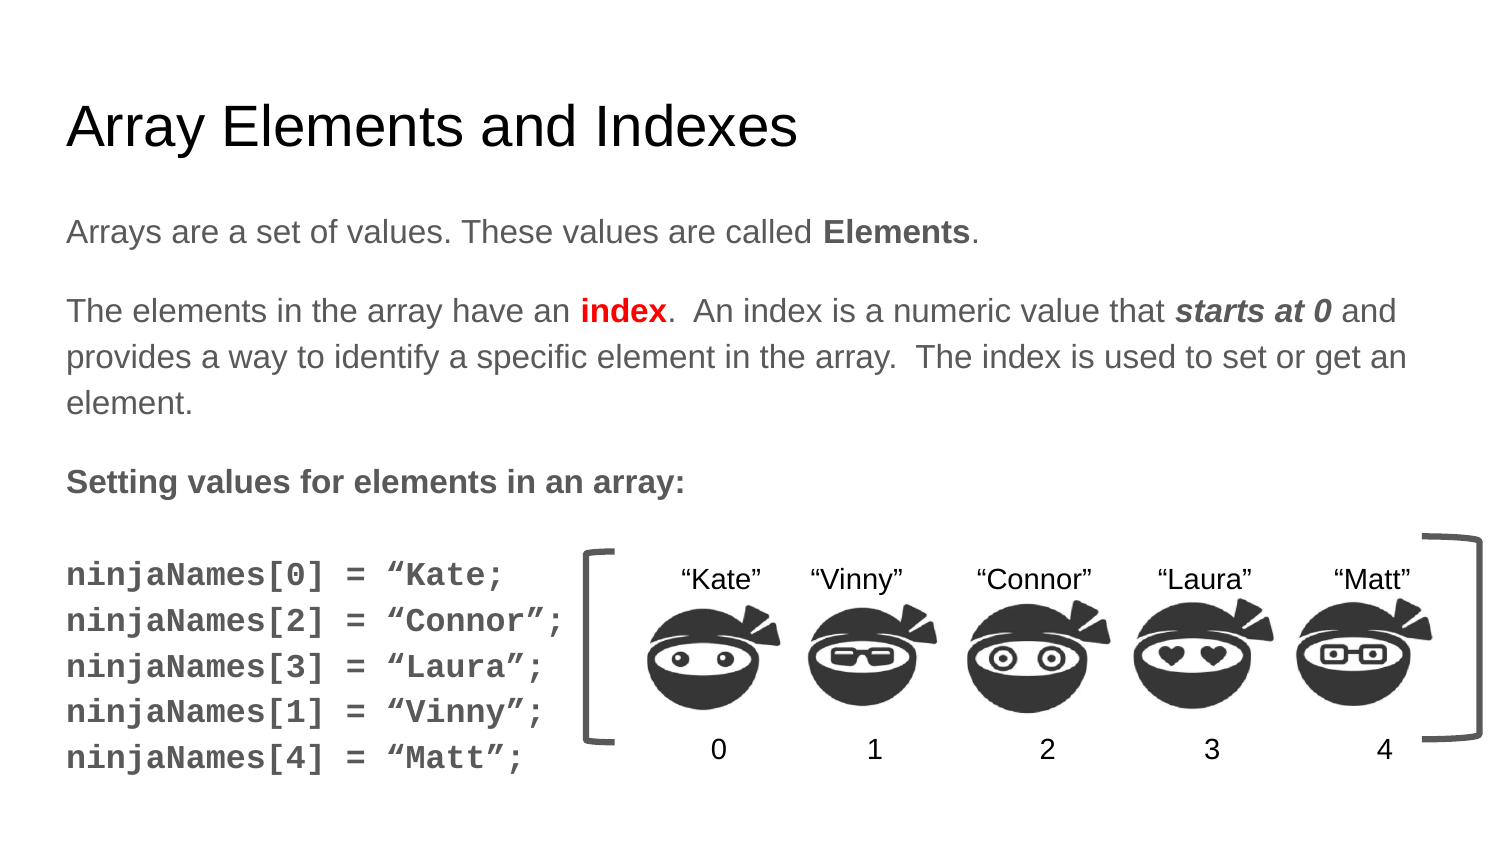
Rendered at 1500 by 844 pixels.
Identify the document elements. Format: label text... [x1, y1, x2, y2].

title Array Elements and Indexes [51, 72, 1449, 167]
list Arrays are a set of values. These values are called Elements. The elements in the array have an index. An index is a numeric value that starts at 0 and provides a way to identify a specific element in the array. The index is used to set or get an element. Setting values for elements in an array: ninjaNames[0] = “Kate; ninjaNames[2] = “Connor”; ninjaNames[3] = “Laura”; ninjaNames[1] = “Vinny”; ninjaNames[4] = “Matt”; [51, 189, 1449, 515]
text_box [585, 536, 1480, 743]
text_box 0 1 2 3 4 [679, 715, 1500, 781]
